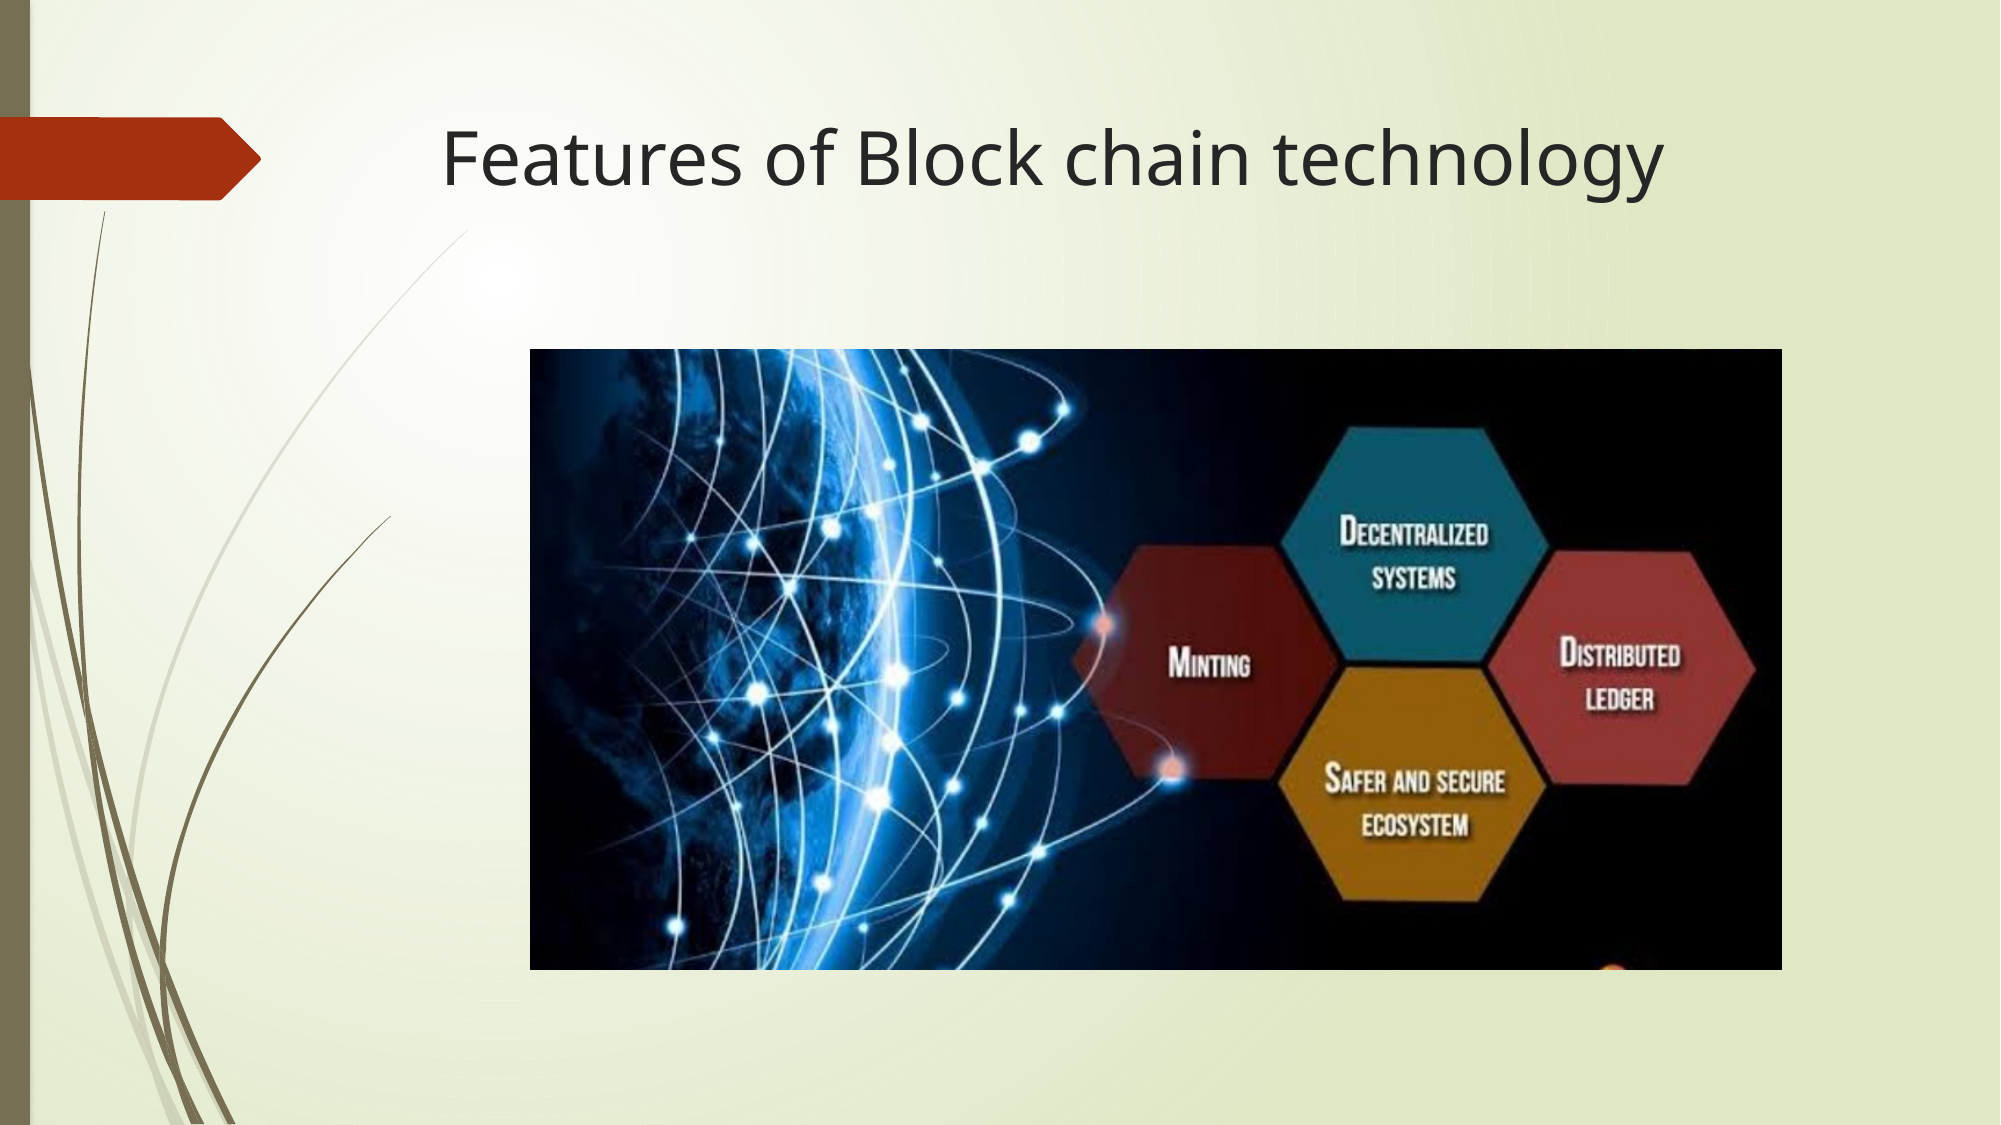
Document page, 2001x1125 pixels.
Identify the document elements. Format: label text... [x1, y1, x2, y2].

title Features of Block chain technology [425, 102, 1888, 313]
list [530, 349, 1782, 971]
